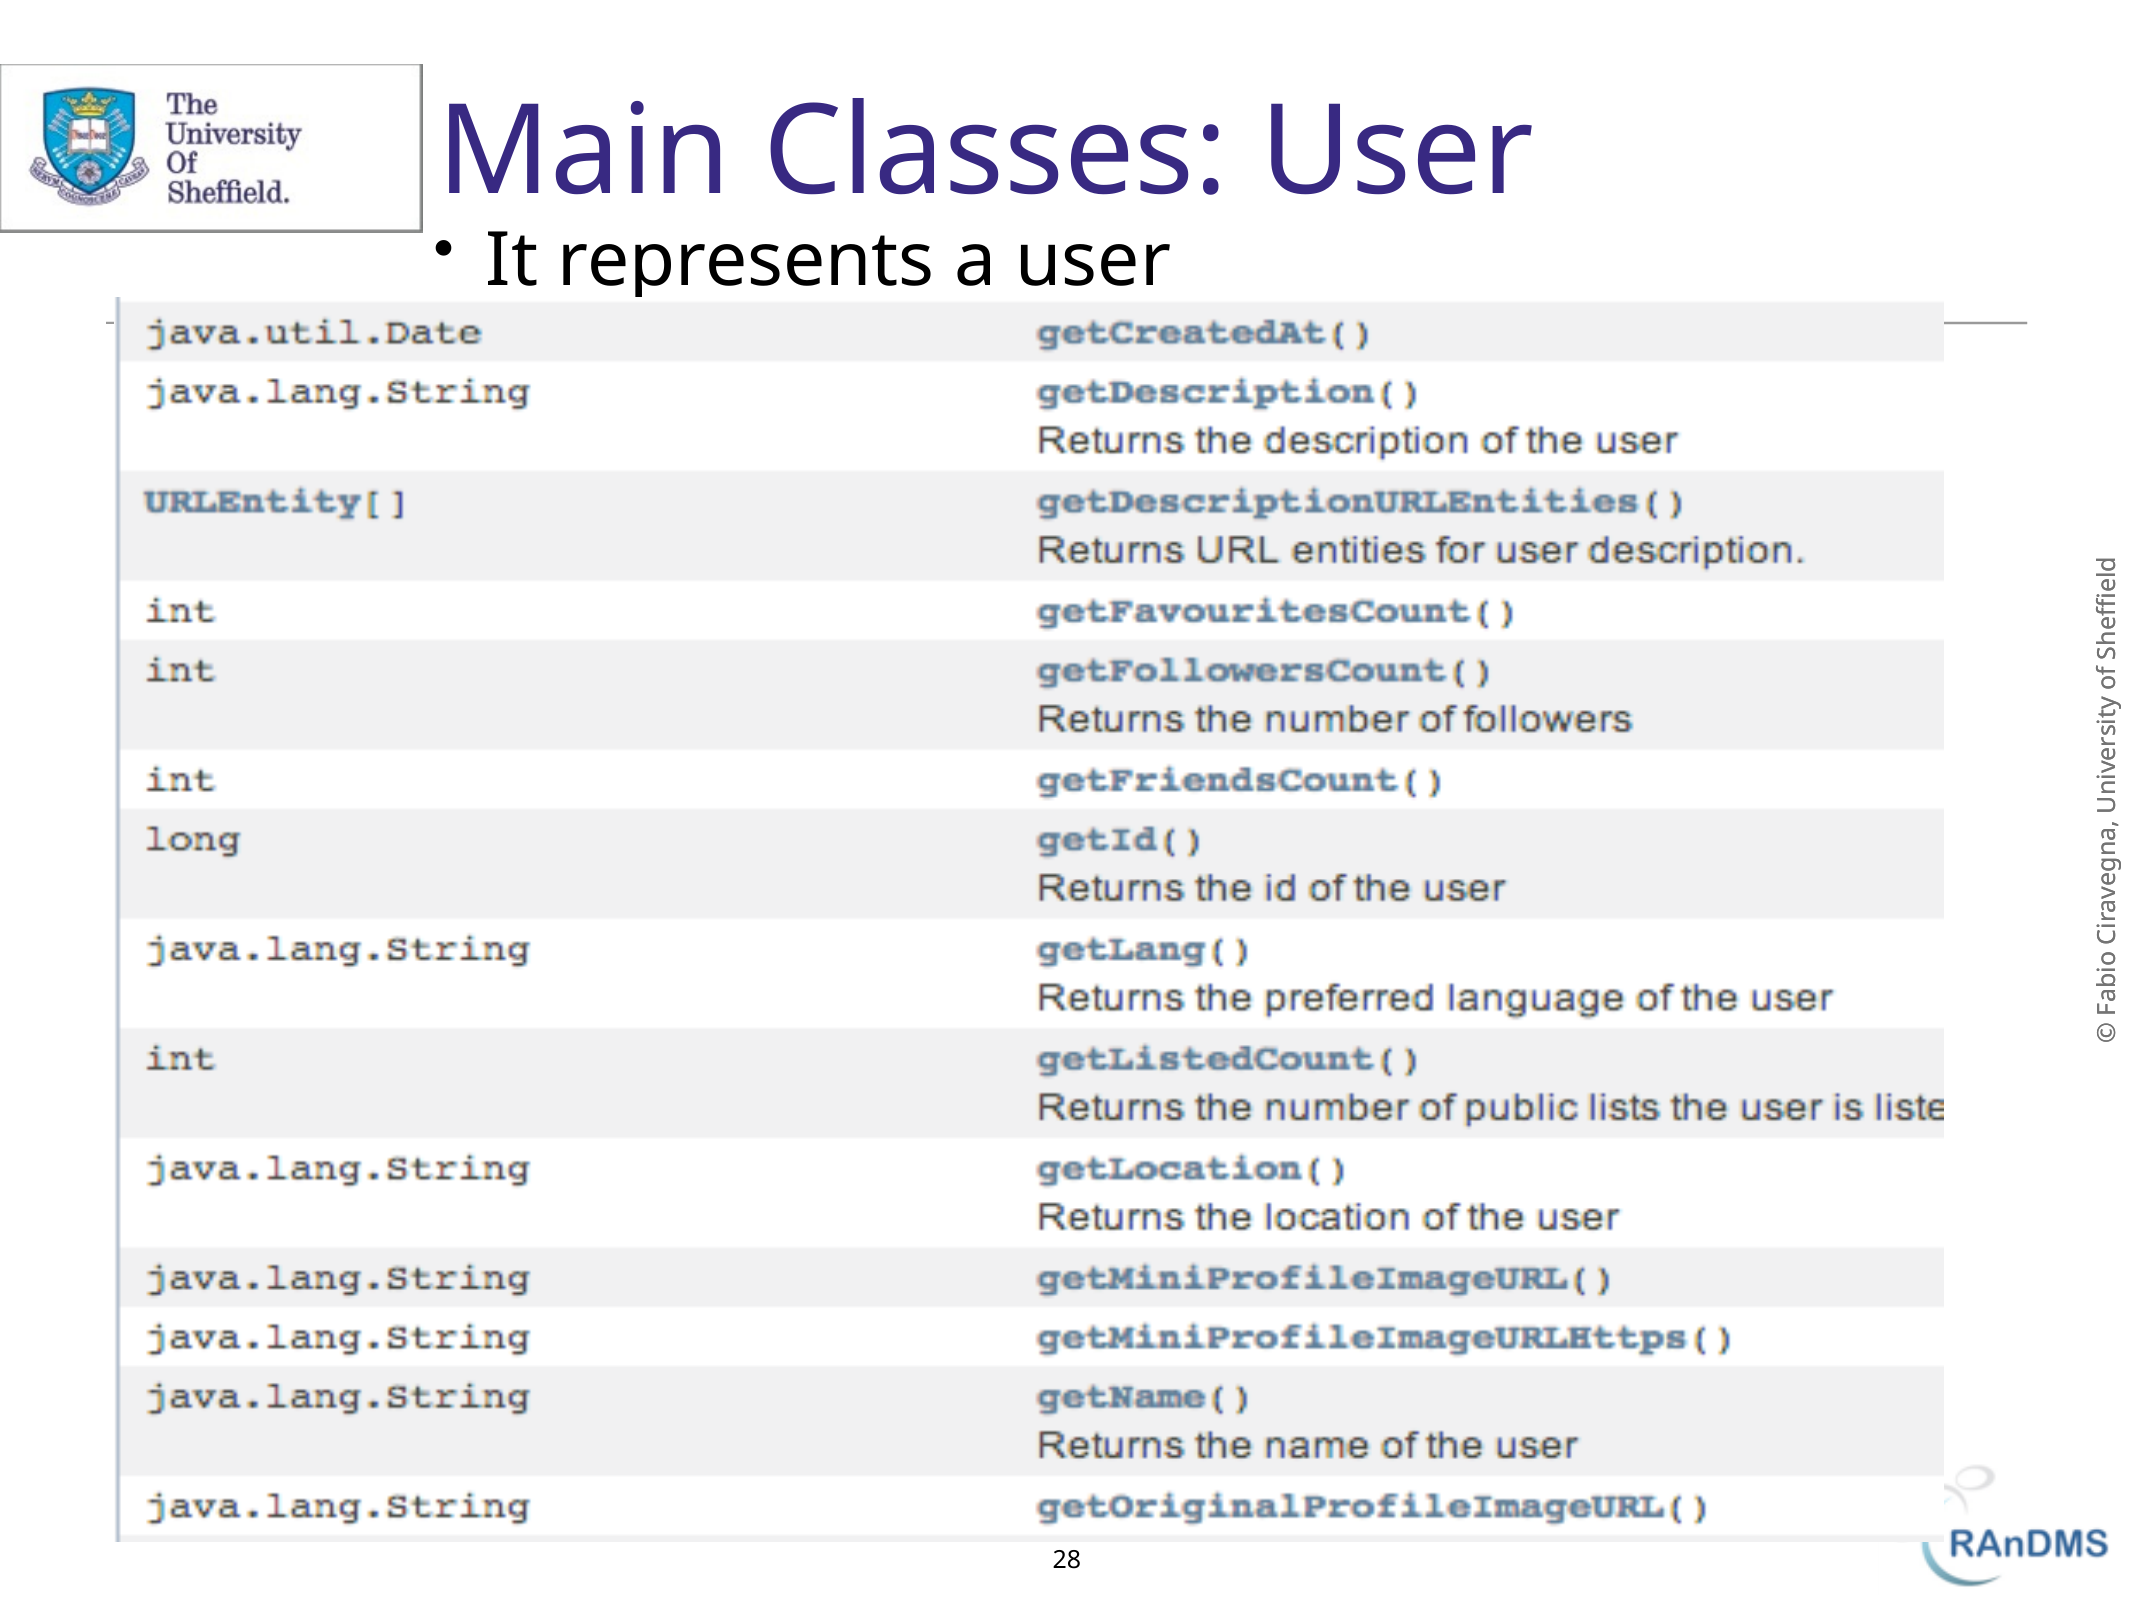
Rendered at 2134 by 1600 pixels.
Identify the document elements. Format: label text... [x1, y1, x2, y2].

picture [114, 297, 2124, 1596]
list It represents a user [420, 203, 2134, 1449]
picture [0, 63, 423, 234]
slide_number 28 [1044, 1542, 1088, 1580]
title Main Classes: User [430, 53, 2041, 203]
